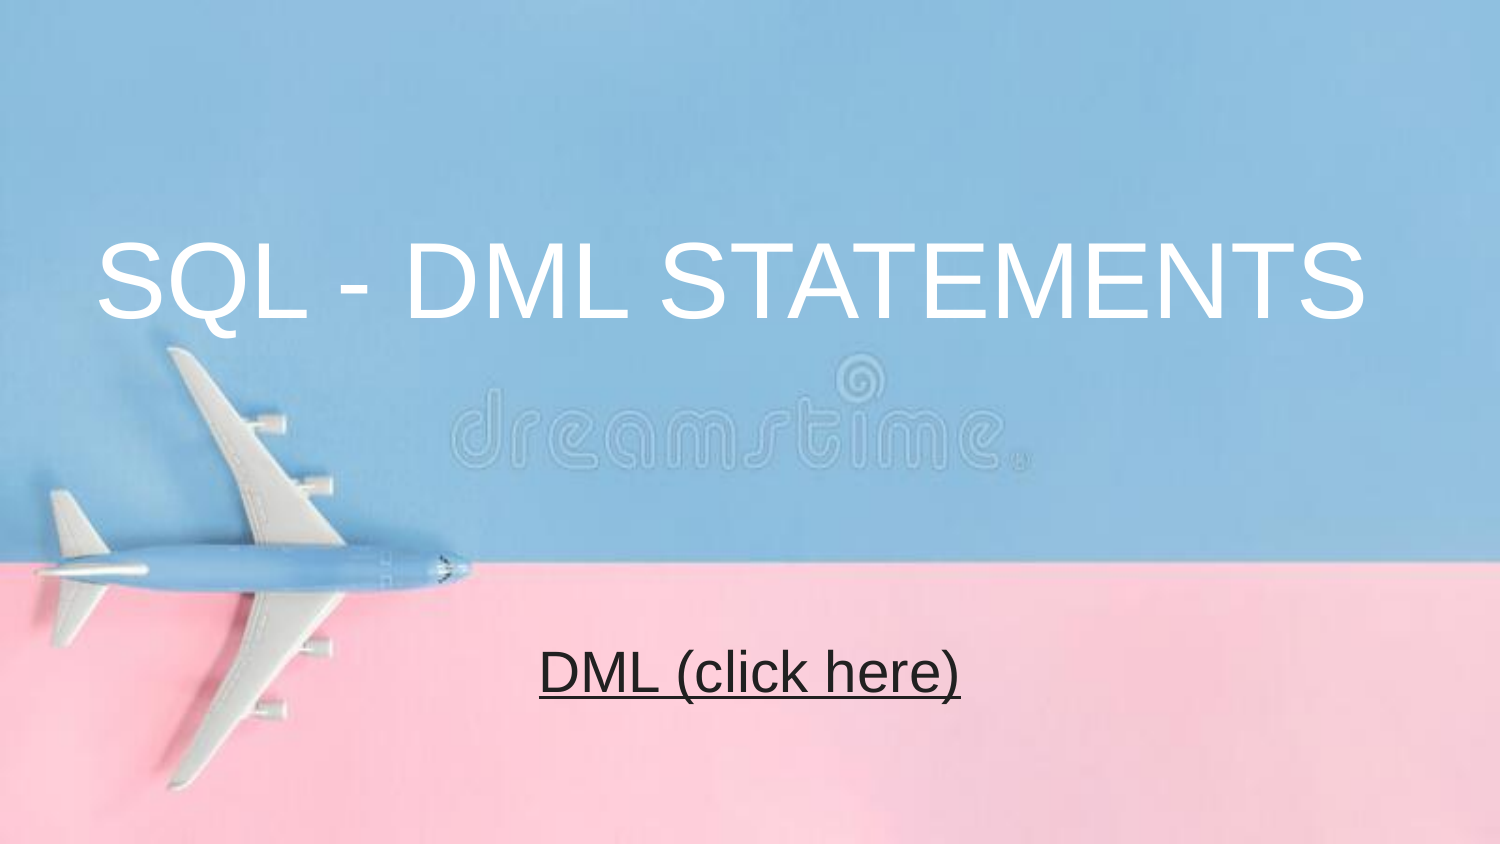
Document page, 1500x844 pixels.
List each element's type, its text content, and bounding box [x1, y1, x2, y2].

picture [0, 0, 1500, 844]
subtitle DML (click here) [51, 619, 1449, 750]
title SQL - DML STATEMENTS [33, 160, 1431, 356]
